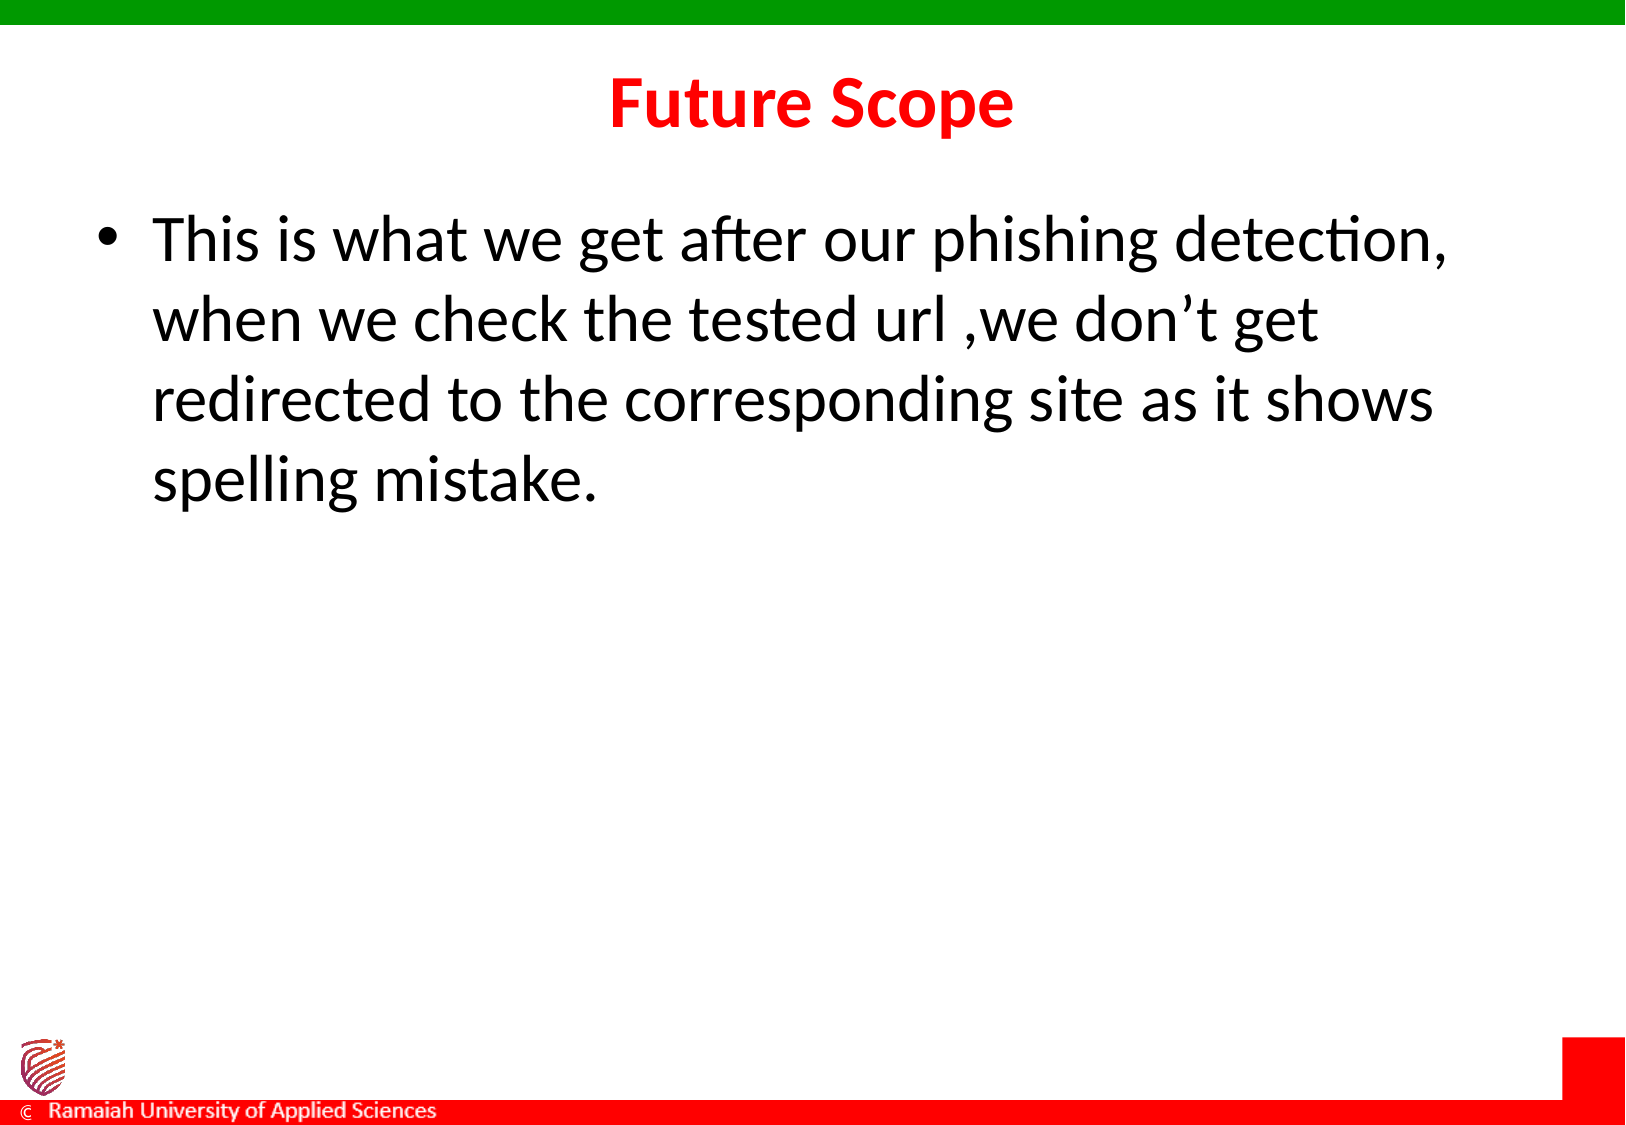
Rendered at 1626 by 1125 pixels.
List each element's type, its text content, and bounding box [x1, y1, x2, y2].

picture [21, 1039, 65, 1096]
list This is what we get after our phishing detection, when we check the tested url ,we don’t get redirected to the corresponding site as it shows spelling mistake. [81, 187, 1544, 1005]
picture [44, 1100, 442, 1125]
title Future Scope [81, 45, 1544, 187]
